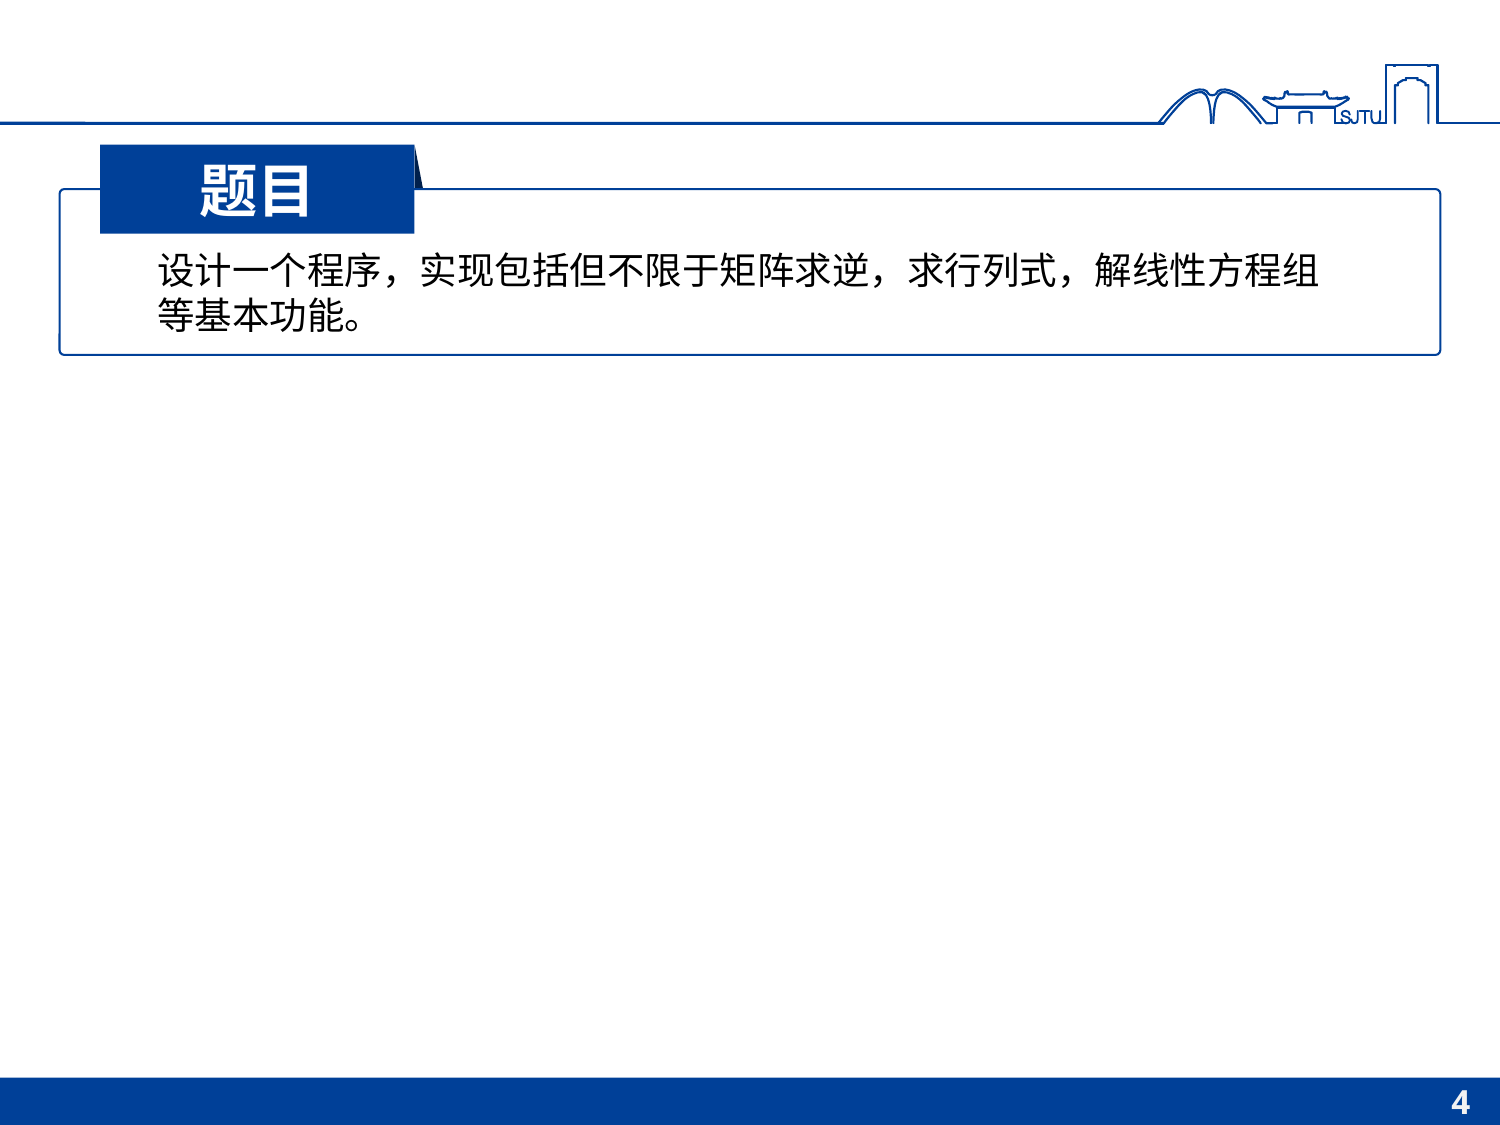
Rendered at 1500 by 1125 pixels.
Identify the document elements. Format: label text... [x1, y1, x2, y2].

text_box [58, 188, 1442, 356]
text_box 设计一个程序，实现包括但不限于矩阵求逆，求行列式，解线性方程组等基本功能。 [142, 239, 1353, 345]
text_box 题目 [99, 143, 415, 235]
text_box [415, 147, 423, 188]
